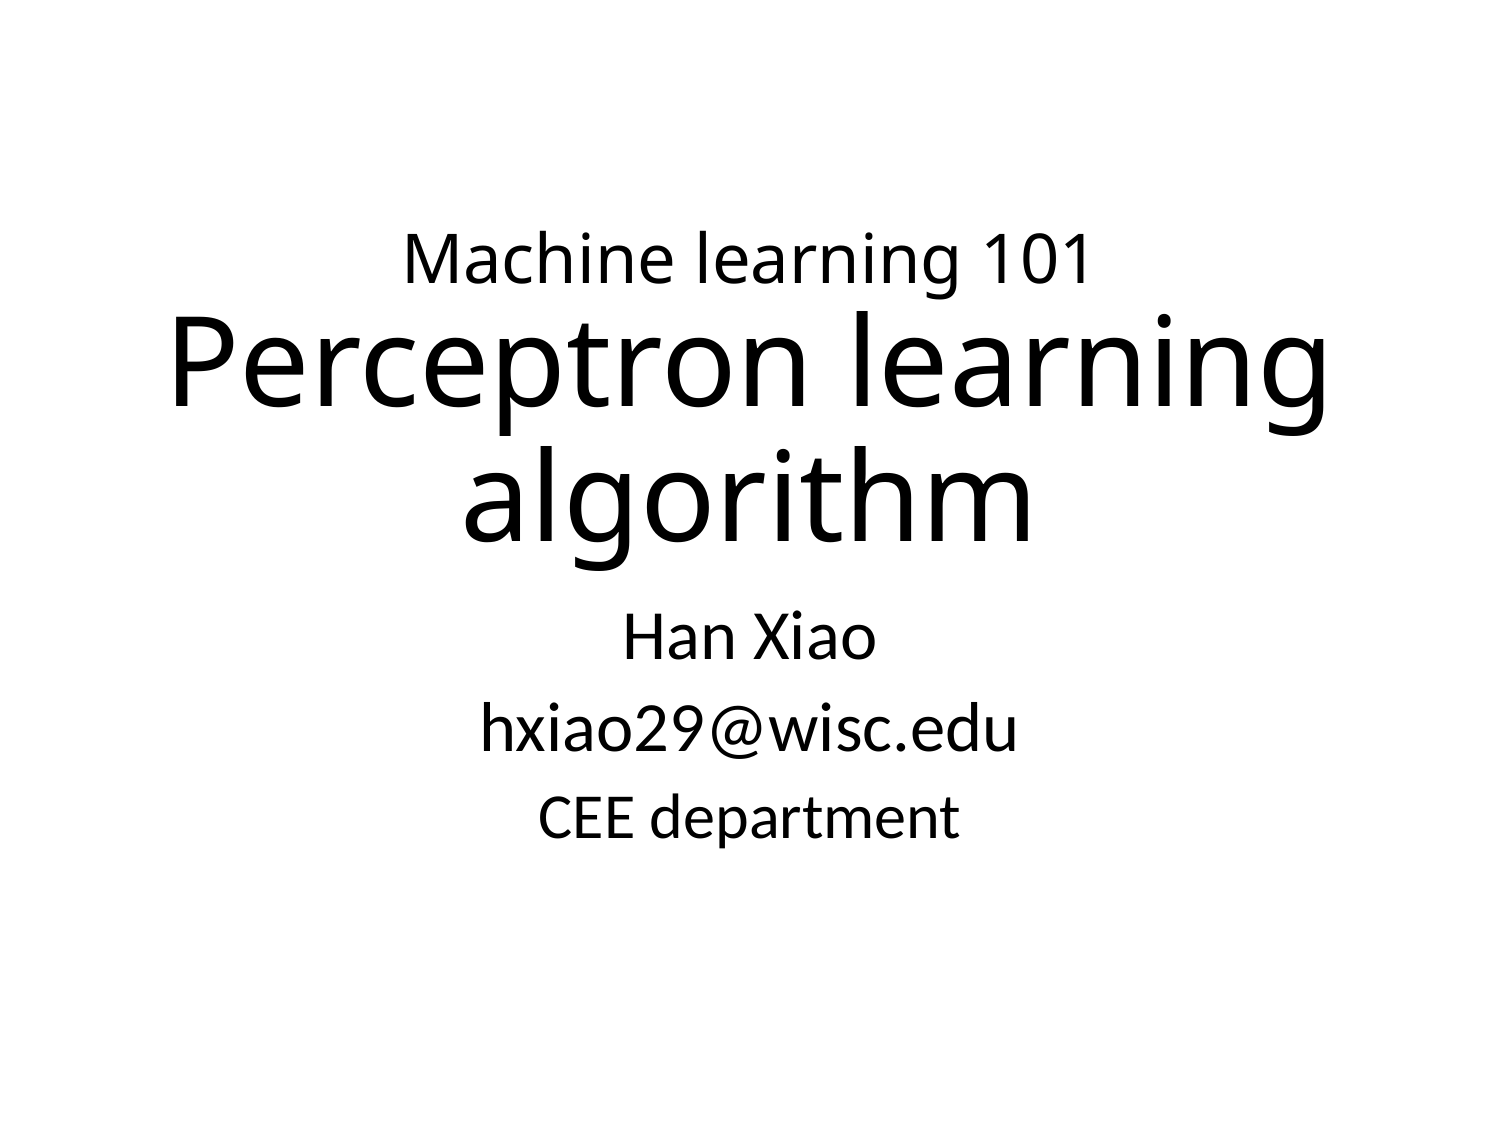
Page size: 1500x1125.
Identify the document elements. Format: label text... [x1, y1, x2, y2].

title Machine learning 101 Perceptron learning algorithm [112, 184, 1388, 576]
subtitle Han Xiao hxiao29@wisc.edu CEE department [187, 590, 1313, 863]
